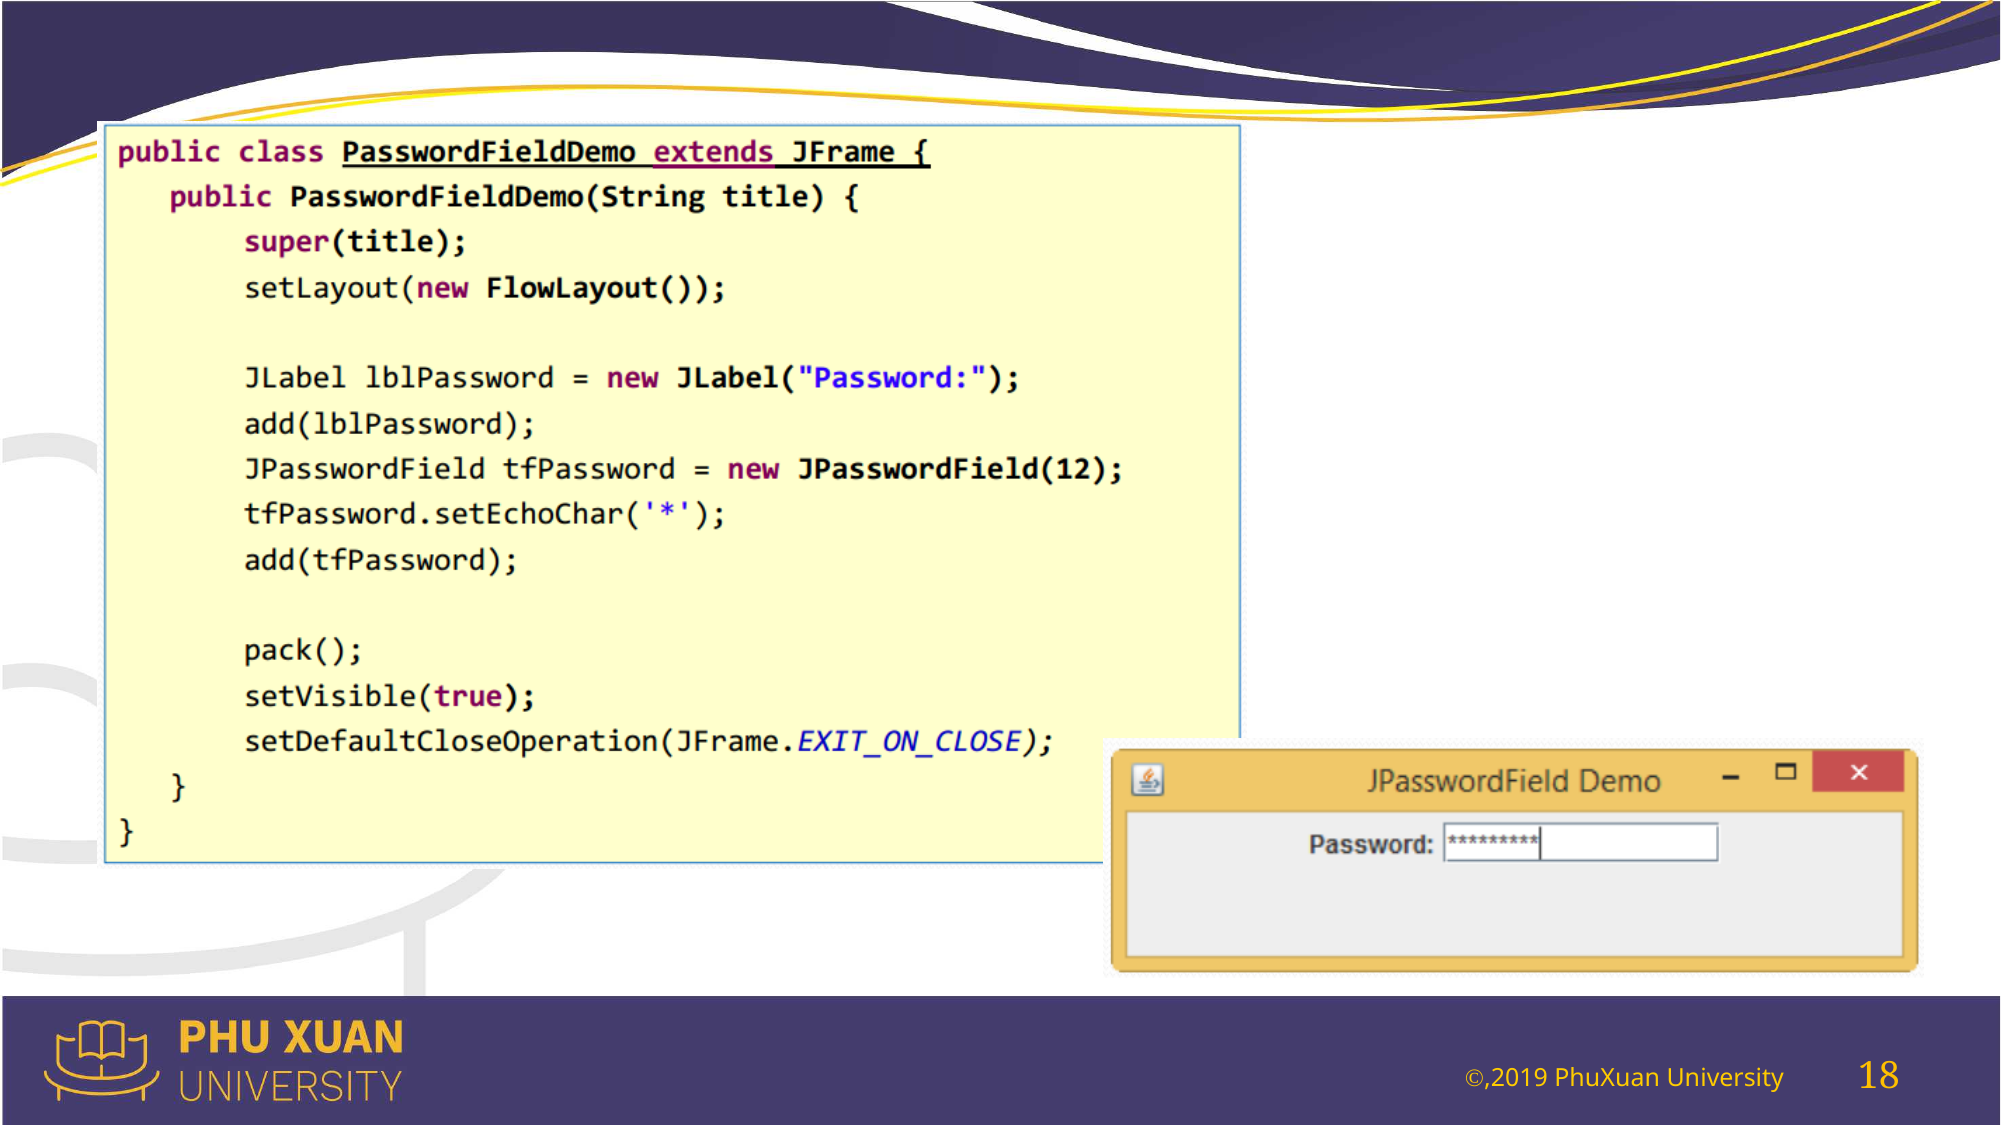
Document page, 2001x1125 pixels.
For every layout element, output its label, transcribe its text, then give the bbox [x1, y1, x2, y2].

picture [0, 0, 2001, 1125]
slide_number 18 [1733, 1042, 1900, 1103]
